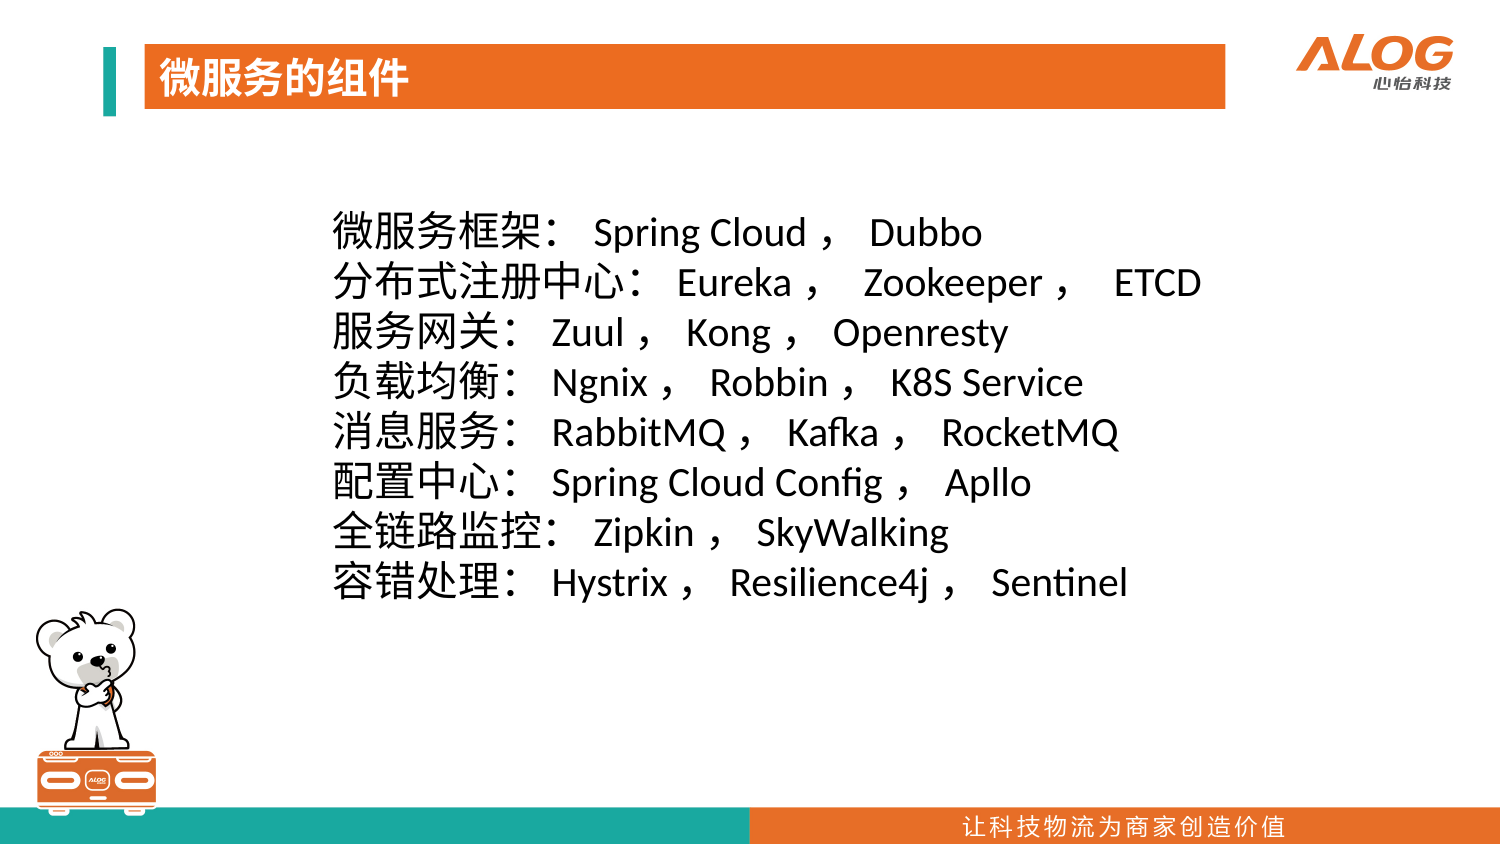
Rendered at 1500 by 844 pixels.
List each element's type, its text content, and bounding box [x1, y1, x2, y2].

text_box 微服务框架：Spring Cloud，Dubbo 分布式注册中心：Eureka， Zookeeper， ETCD 服务网关：Zuul，Kong，Openresty 负载均衡：Ngnix，Robbin，K8S Service 消息服务：RabbitMQ，Kafka，RocketMQ 配置中心：Spring Cloud Config，Apllo 全链路监控：Zipkin，SkyWalking 容错处理：Hystrix，Resilience4j，Sentinel [318, 197, 1411, 613]
text_box 微服务的组件 [144, 44, 1226, 109]
picture [0, 0, 1500, 844]
